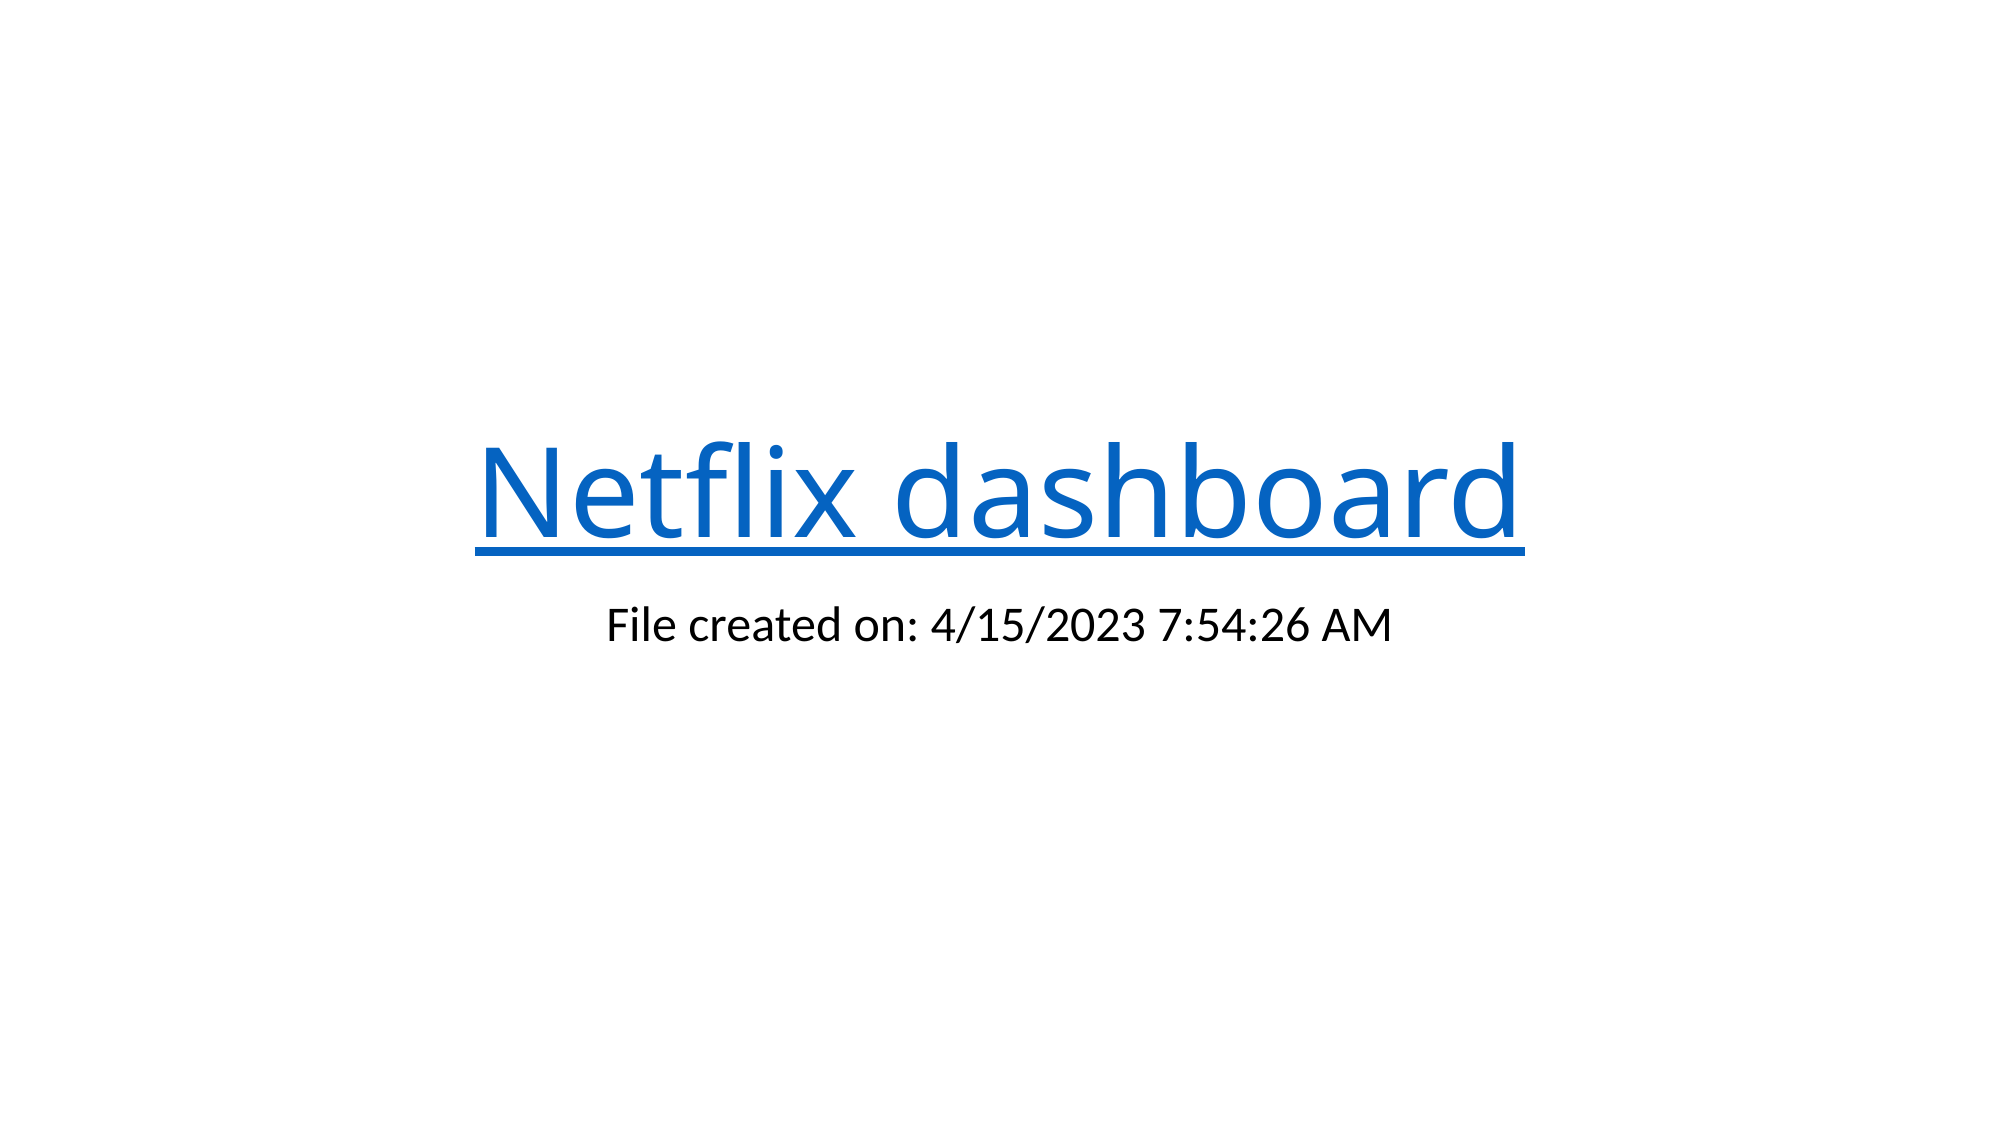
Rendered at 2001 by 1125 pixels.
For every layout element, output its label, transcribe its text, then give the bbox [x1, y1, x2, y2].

title Netflix dashboard [249, 184, 1750, 576]
subtitle File created on: 4/15/2023 7:54:26 AM [249, 590, 1750, 863]
